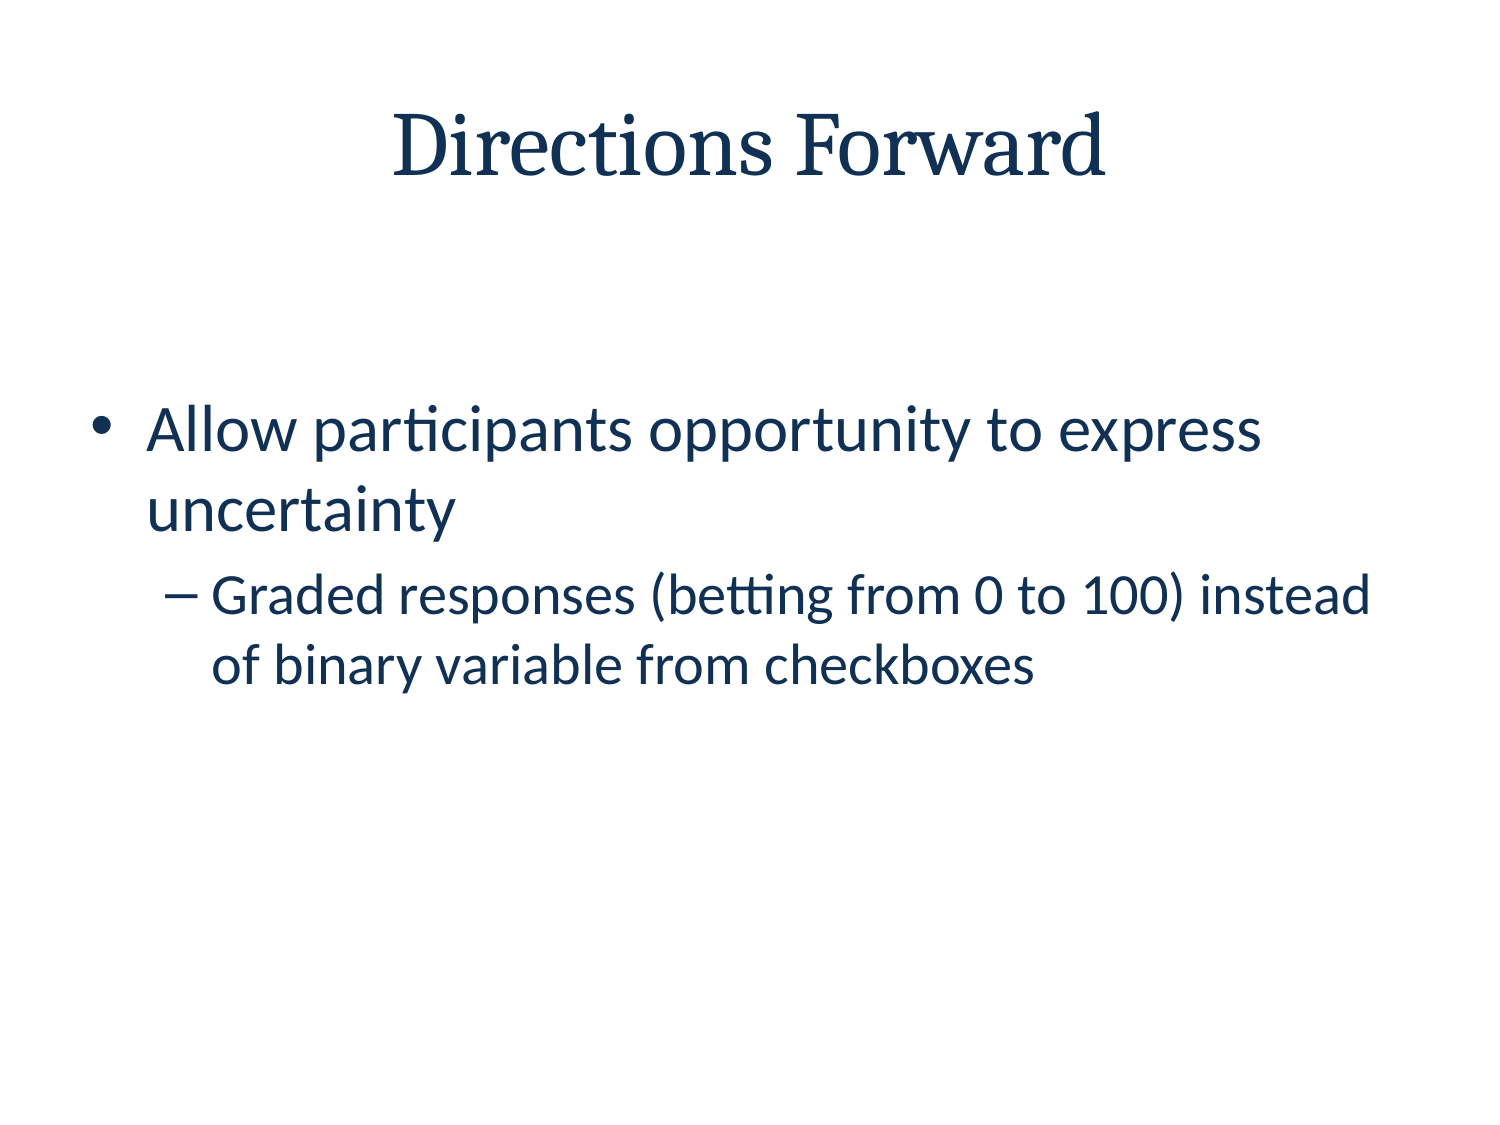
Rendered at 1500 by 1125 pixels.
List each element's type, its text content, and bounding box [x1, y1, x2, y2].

list Allow participants opportunity to express uncertainty Graded responses (betting from 0 to 100) instead of binary variable from checkboxes [75, 377, 1425, 1120]
title Directions Forward [75, 45, 1425, 233]
